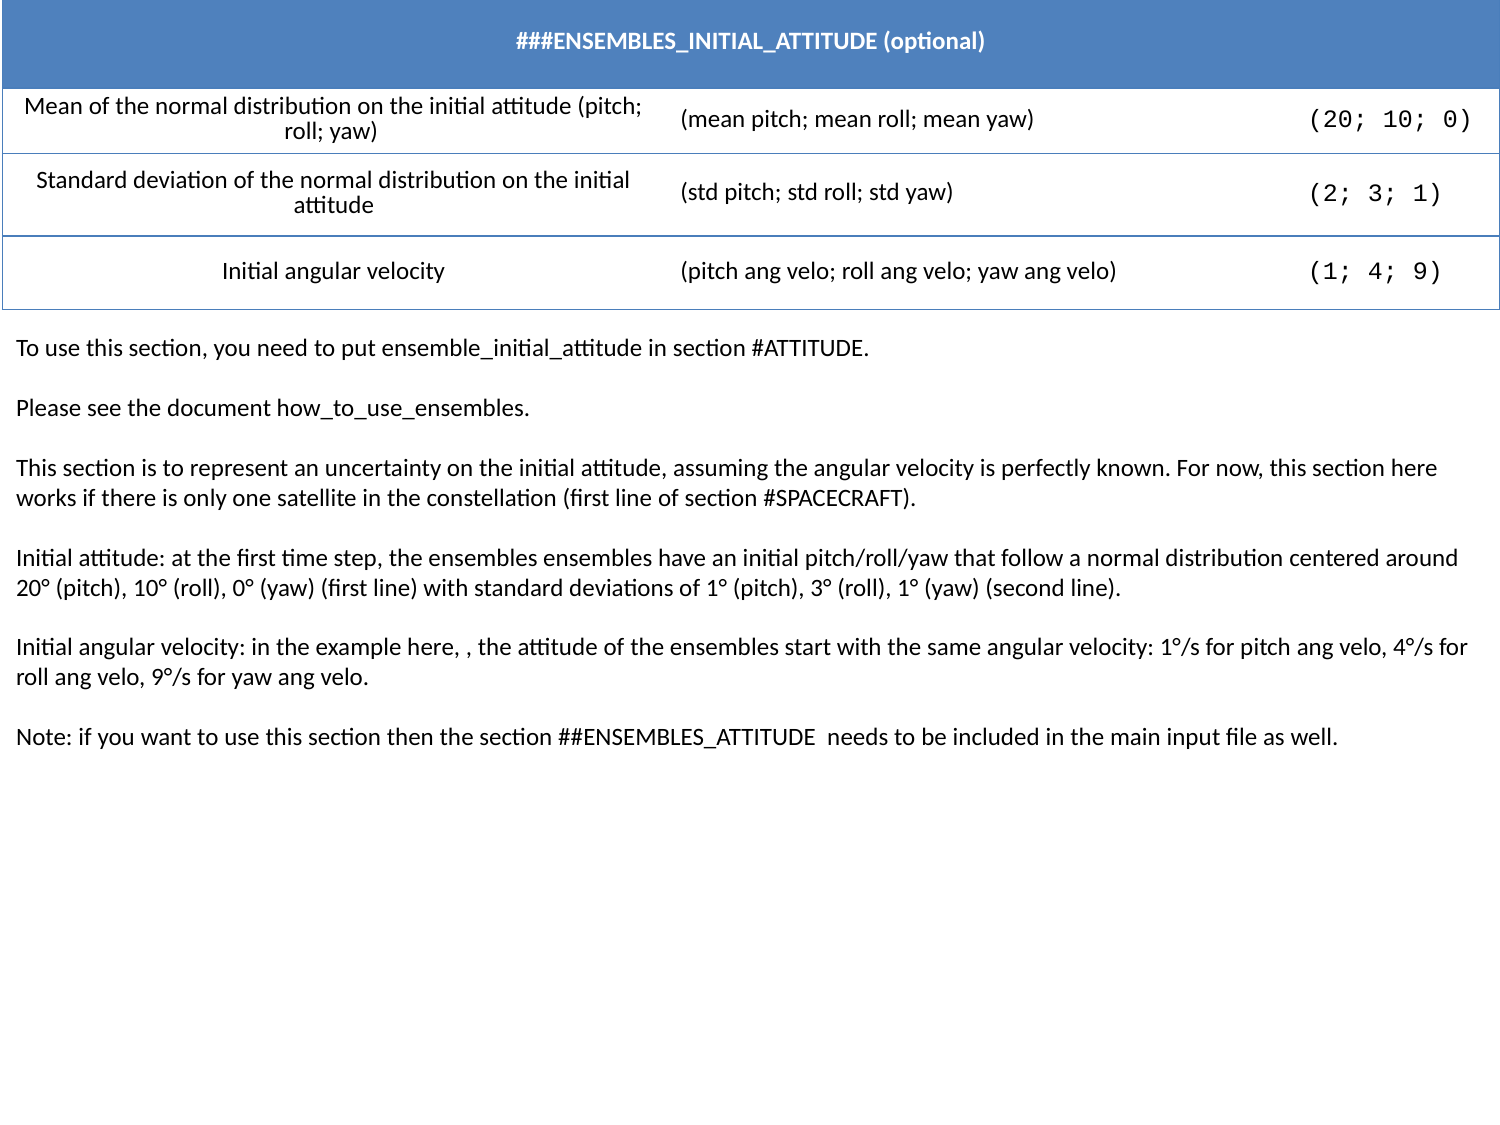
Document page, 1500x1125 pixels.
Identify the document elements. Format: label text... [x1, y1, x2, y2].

table_cell Initial angular velocity [3, 237, 665, 309]
table_cell (20; 10; 0) [1293, 89, 1499, 153]
table_cell Mean of the normal distribution on the initial attitude (pitch; roll; yaw) [3, 89, 665, 153]
table_cell Standard deviation of the normal distribution on the initial attitude [3, 154, 665, 235]
table_cell (1; 4; 9) [1293, 237, 1499, 309]
table_cell (pitch ang velo; roll ang velo; yaw ang velo) [665, 237, 1293, 309]
table_header ###ENSEMBLES_INITIAL_ATTITUDE (optional) [3, 0, 1499, 87]
text_box To use this section, you need to put ensemble_initial_attitude in section #ATTITUDE. Please see the document how_to_use_ensembles. This section is to represent an uncertainty on the initial attitude, assuming the angular velocity is perfectly known. For now, this section here works if there is only one satellite in the constellation (first line of section #SPACECRAFT). Initial attitude: at the first time step, the ensembles ensembles have an initial pitch/roll/yaw that follow a normal distribution centered around 20° (pitch), 10° (roll), 0° (yaw) (first line) with standard deviations of 1° (pitch), 3° (roll), 1° (yaw) (second line). Initial angular velocity: in the example here, , the attitude of the ensembles start with the same angular velocity: 1°/s for pitch ang velo, 4°/s for roll ang velo, 9°/s for yaw ang velo. Note: if you want to use this section then the section ##ENSEMBLES_ATTITUDE needs to be included in the main input file as well. [1, 324, 1499, 788]
table_cell (2; 3; 1) [1293, 154, 1499, 235]
table_cell (std pitch; std roll; std yaw) [665, 154, 1293, 235]
table_cell (mean pitch; mean roll; mean yaw) [665, 89, 1293, 153]
